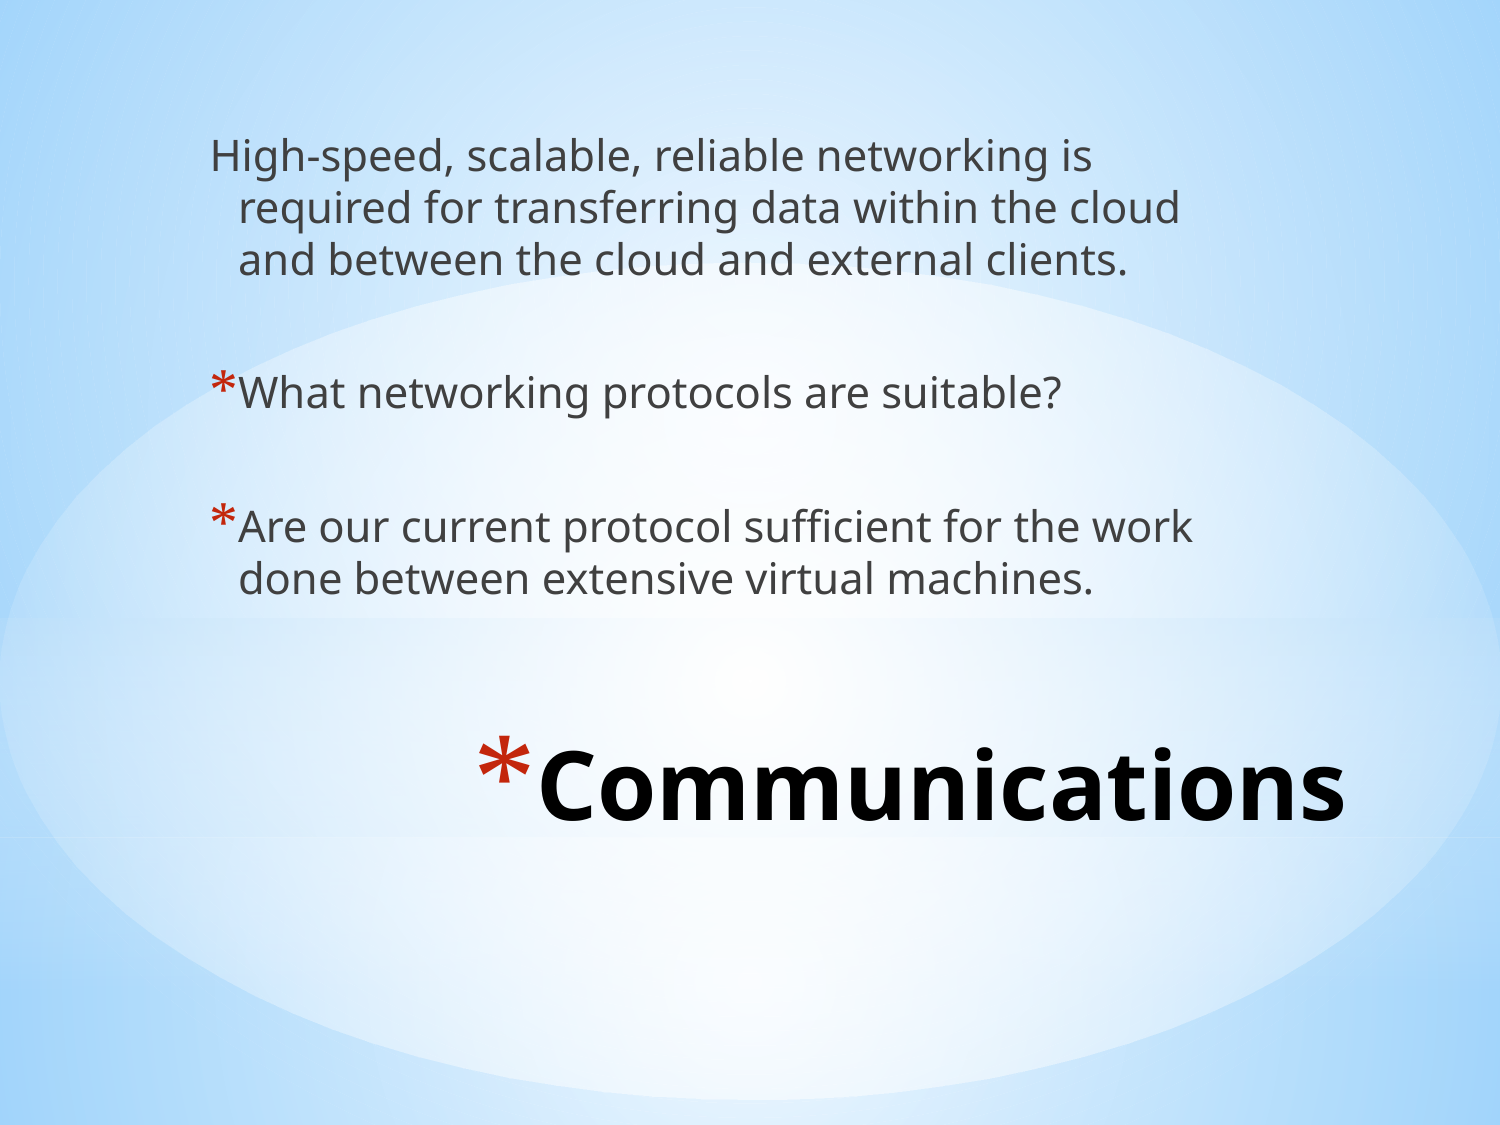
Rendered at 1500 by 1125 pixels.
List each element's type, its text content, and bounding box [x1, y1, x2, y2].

title Communications [294, 717, 1363, 905]
list High-speed, scalable, reliable networking is required for transferring data within the cloud and between the cloud and external clients. What networking protocols are suitable? Are our current protocol sufficient for the work done between extensive virtual machines. [187, 120, 1238, 690]
